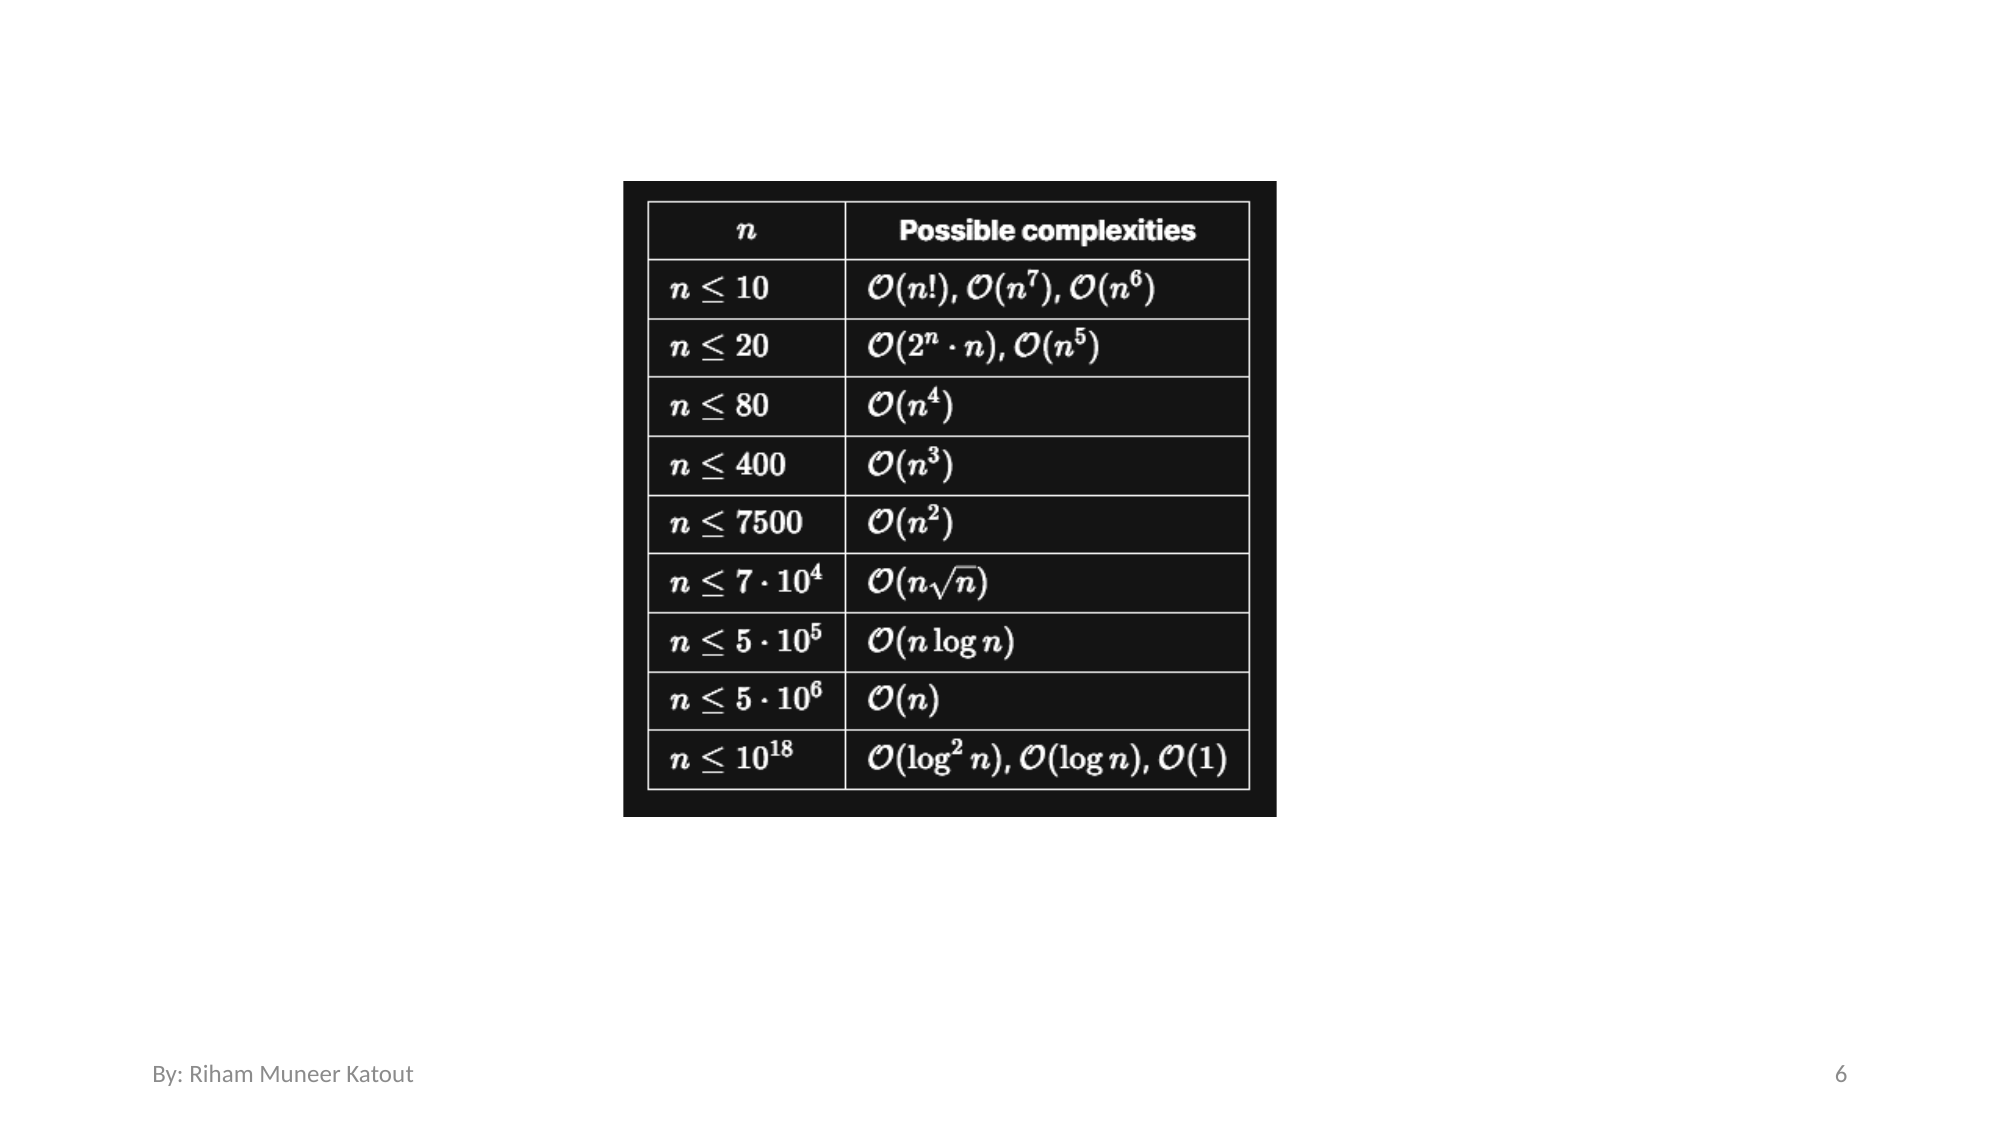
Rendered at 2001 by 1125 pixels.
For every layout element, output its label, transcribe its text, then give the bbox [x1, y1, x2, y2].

slide_number By: Riham Muneer Katout [137, 1042, 588, 1103]
picture [623, 180, 1277, 818]
slide_number 6 [1412, 1042, 1863, 1103]
